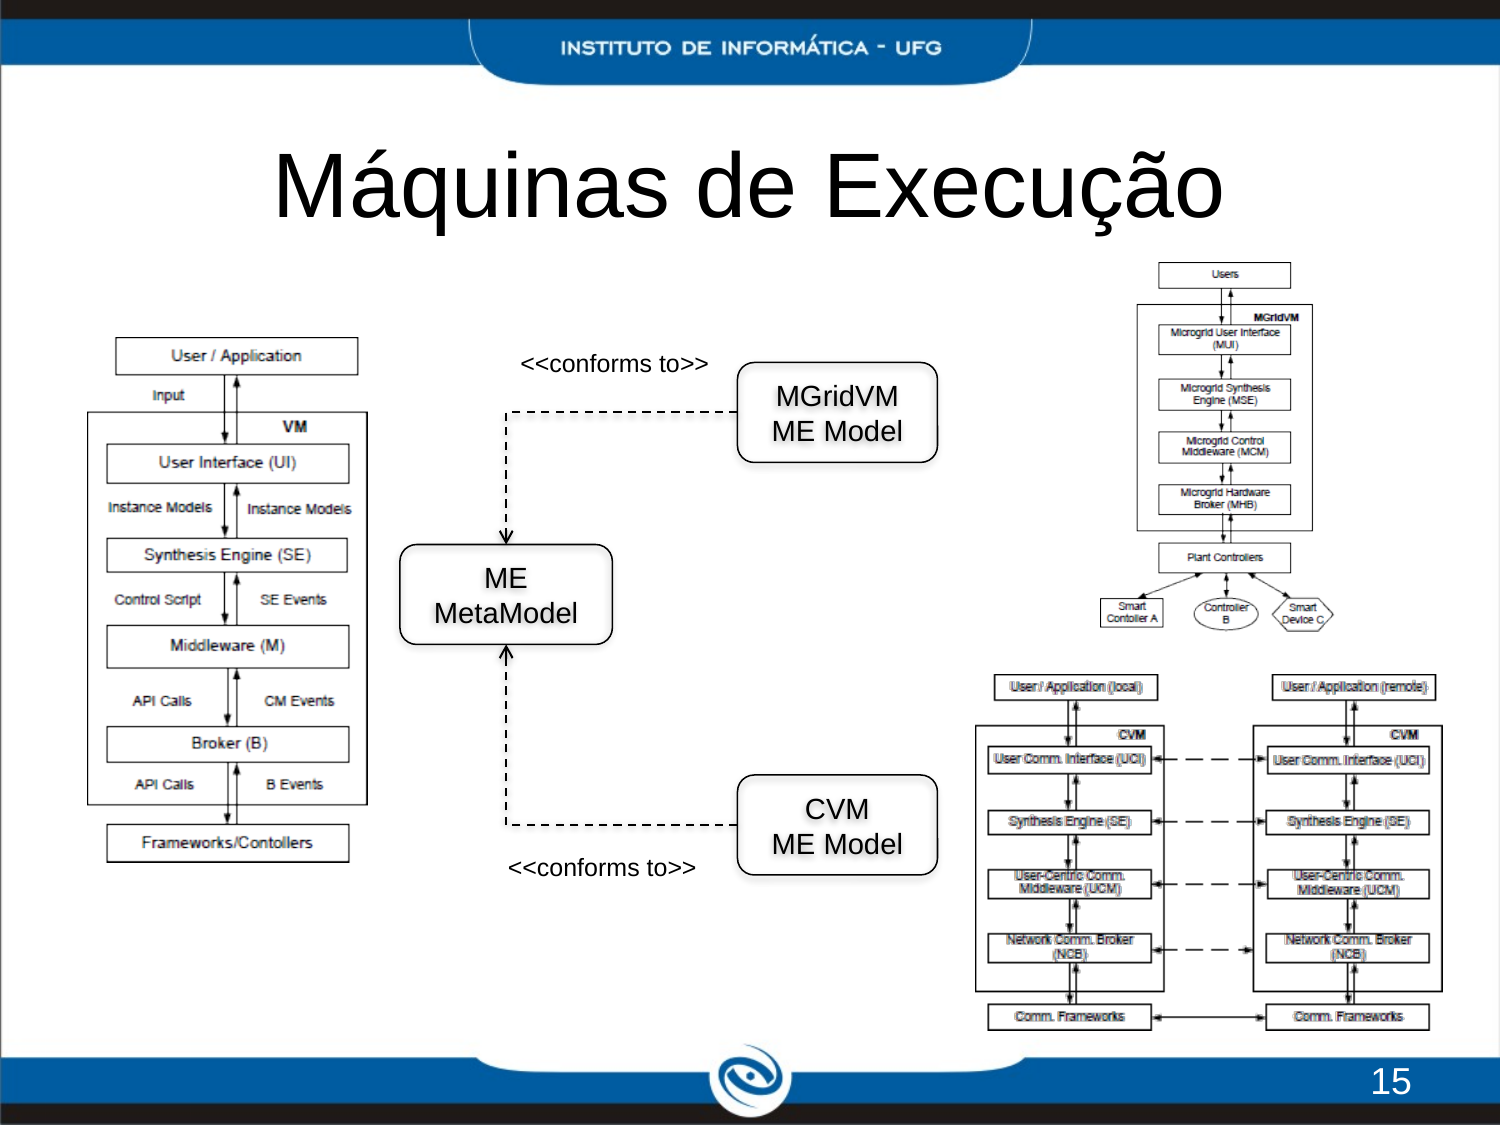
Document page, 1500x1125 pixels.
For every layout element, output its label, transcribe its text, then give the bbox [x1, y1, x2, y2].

text_box MGridVM ME Model [736, 361, 939, 464]
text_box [505, 644, 738, 826]
text_box <<conforms to>> [493, 844, 712, 889]
text_box CVM ME Model [736, 774, 939, 876]
text_box ME MetaModel [399, 543, 614, 646]
picture [0, 0, 1500, 1125]
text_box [505, 412, 738, 545]
title Máquinas de Execução [74, 112, 1426, 251]
text_box <<conforms to>> [505, 339, 725, 385]
